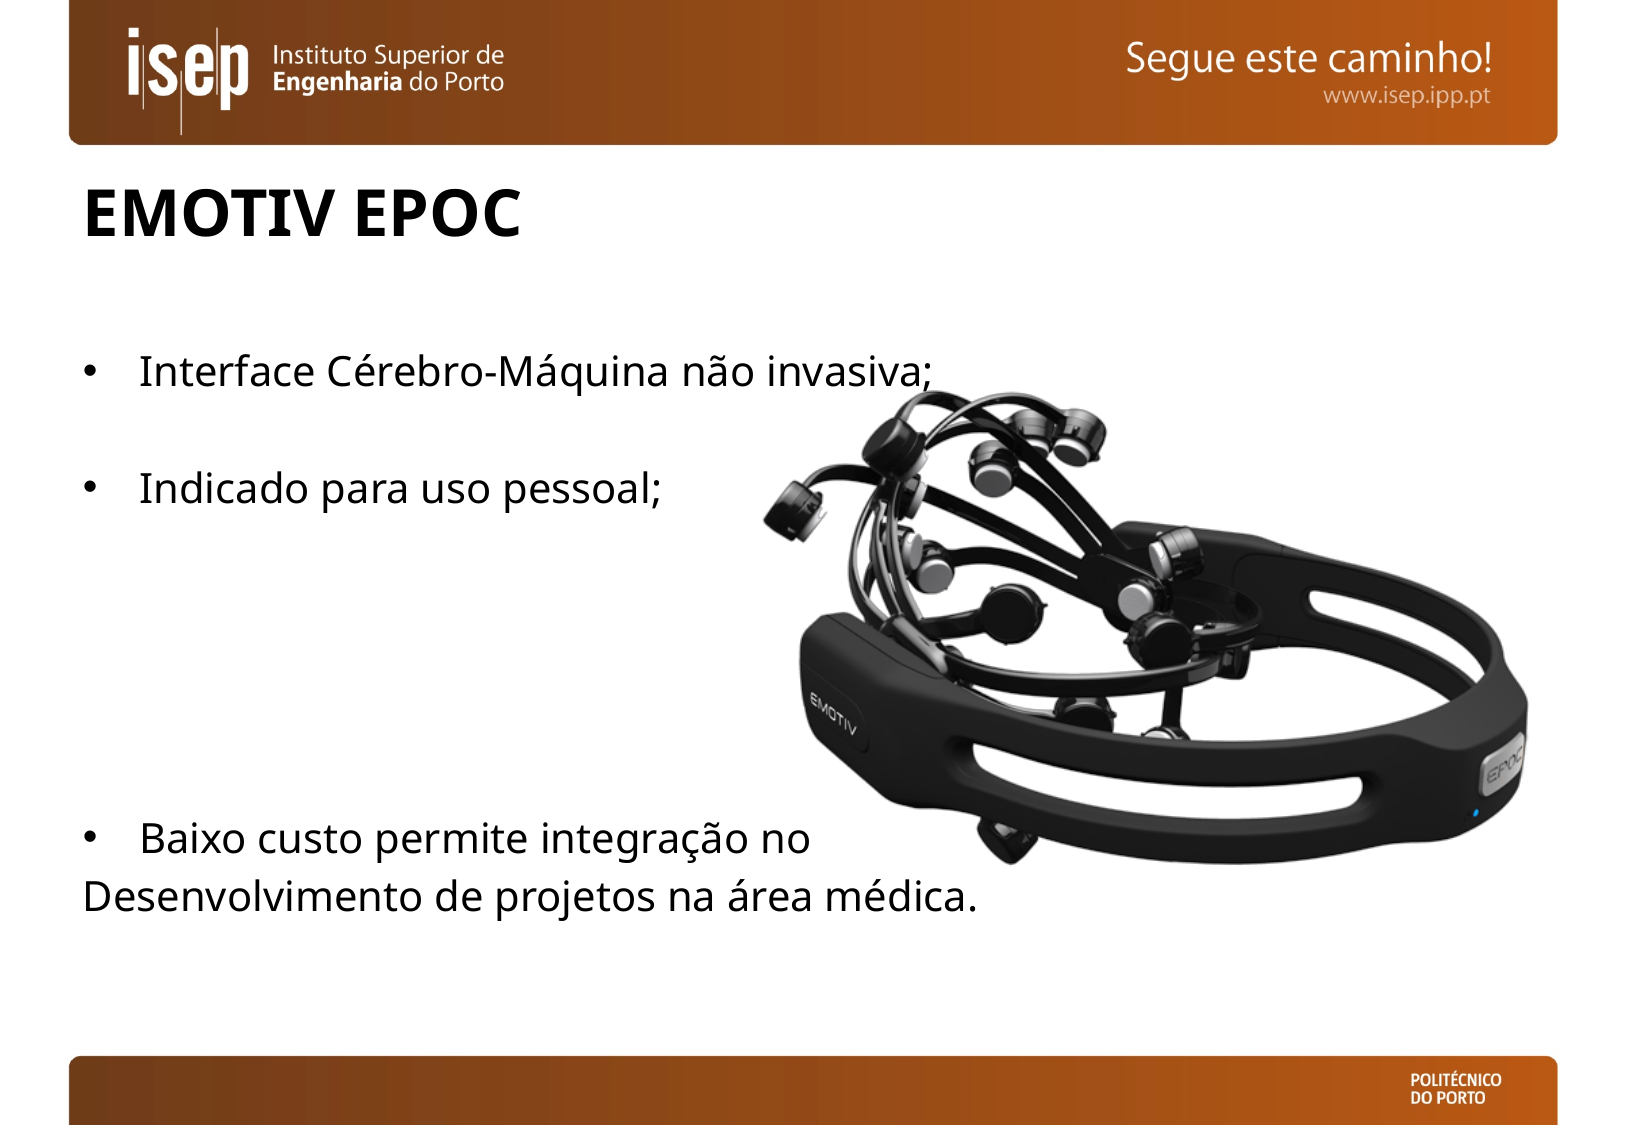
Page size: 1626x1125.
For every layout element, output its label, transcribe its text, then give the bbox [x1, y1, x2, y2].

list Interface Cérebro-Máquina não invasiva; Indicado para uso pessoal; Baixo custo permite integração no Desenvolvimento de projetos na área médica. [67, 278, 1552, 1032]
picture [0, 0, 1626, 1125]
title Emotiv epoc [67, 164, 1552, 258]
